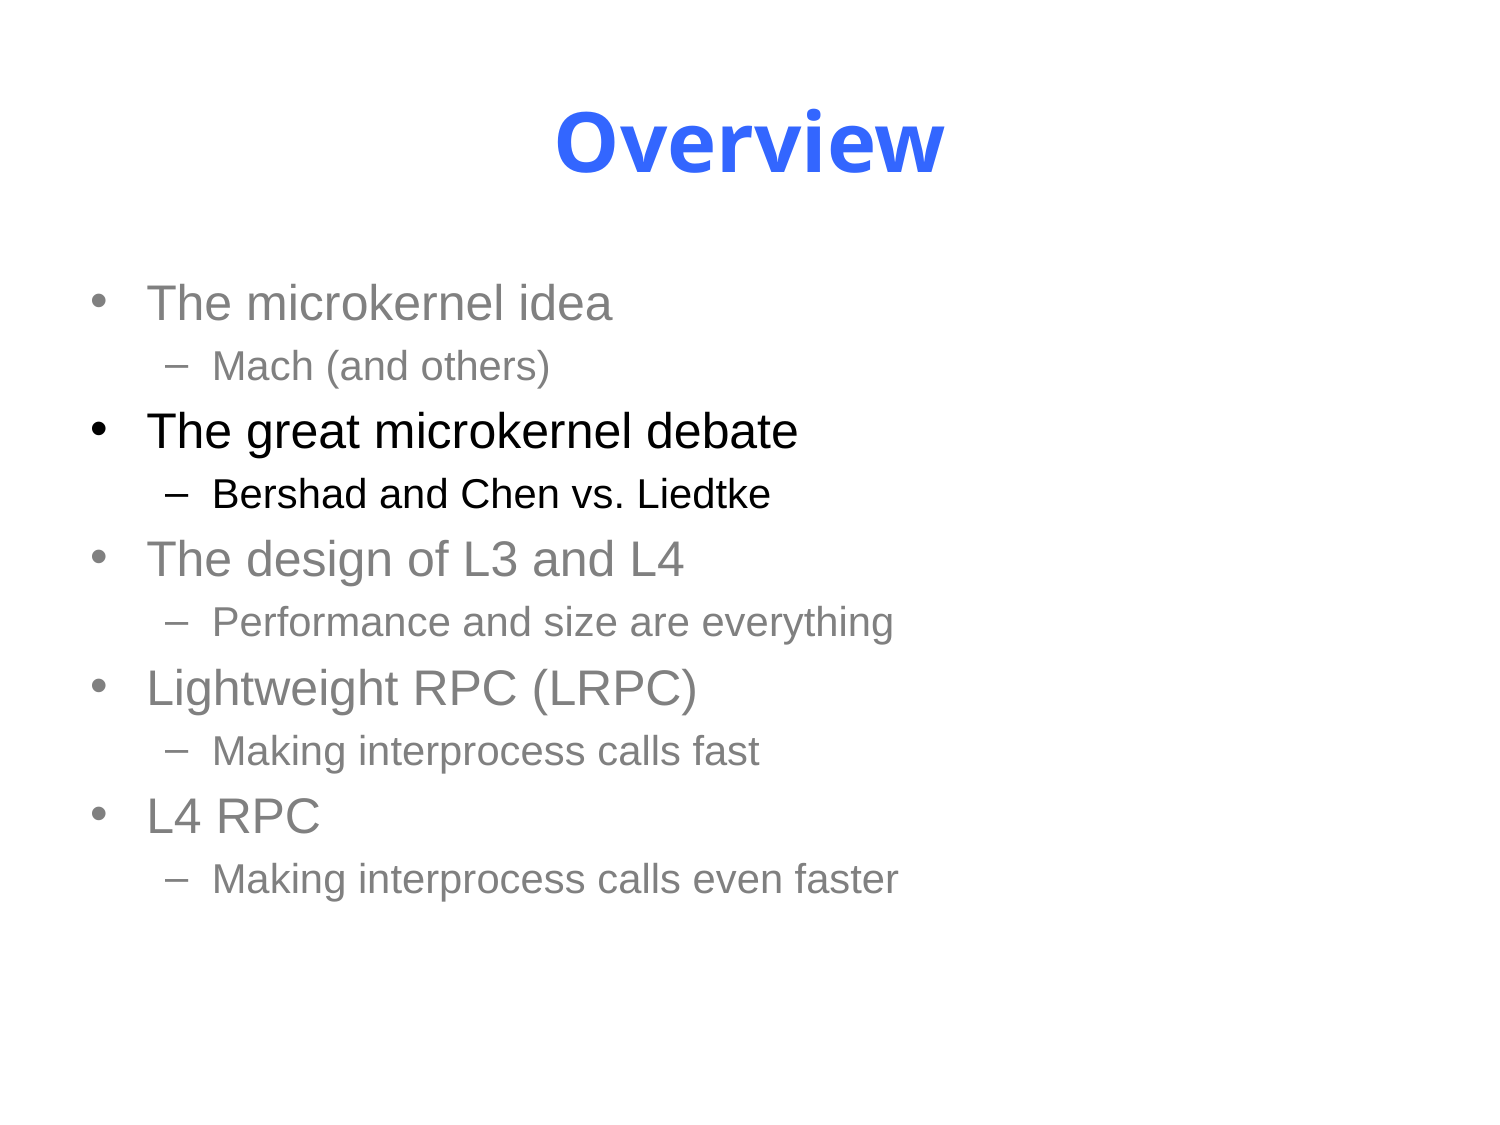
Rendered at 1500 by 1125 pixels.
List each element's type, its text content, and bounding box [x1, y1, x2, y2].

list The microkernel idea Mach (and others) The great microkernel debate Bershad and Chen vs. Liedtke The design of L3 and L4 Performance and size are everything Lightweight RPC (LRPC) Making interprocess calls fast L4 RPC Making interprocess calls even faster [75, 262, 1425, 1005]
title Overview [75, 45, 1425, 233]
